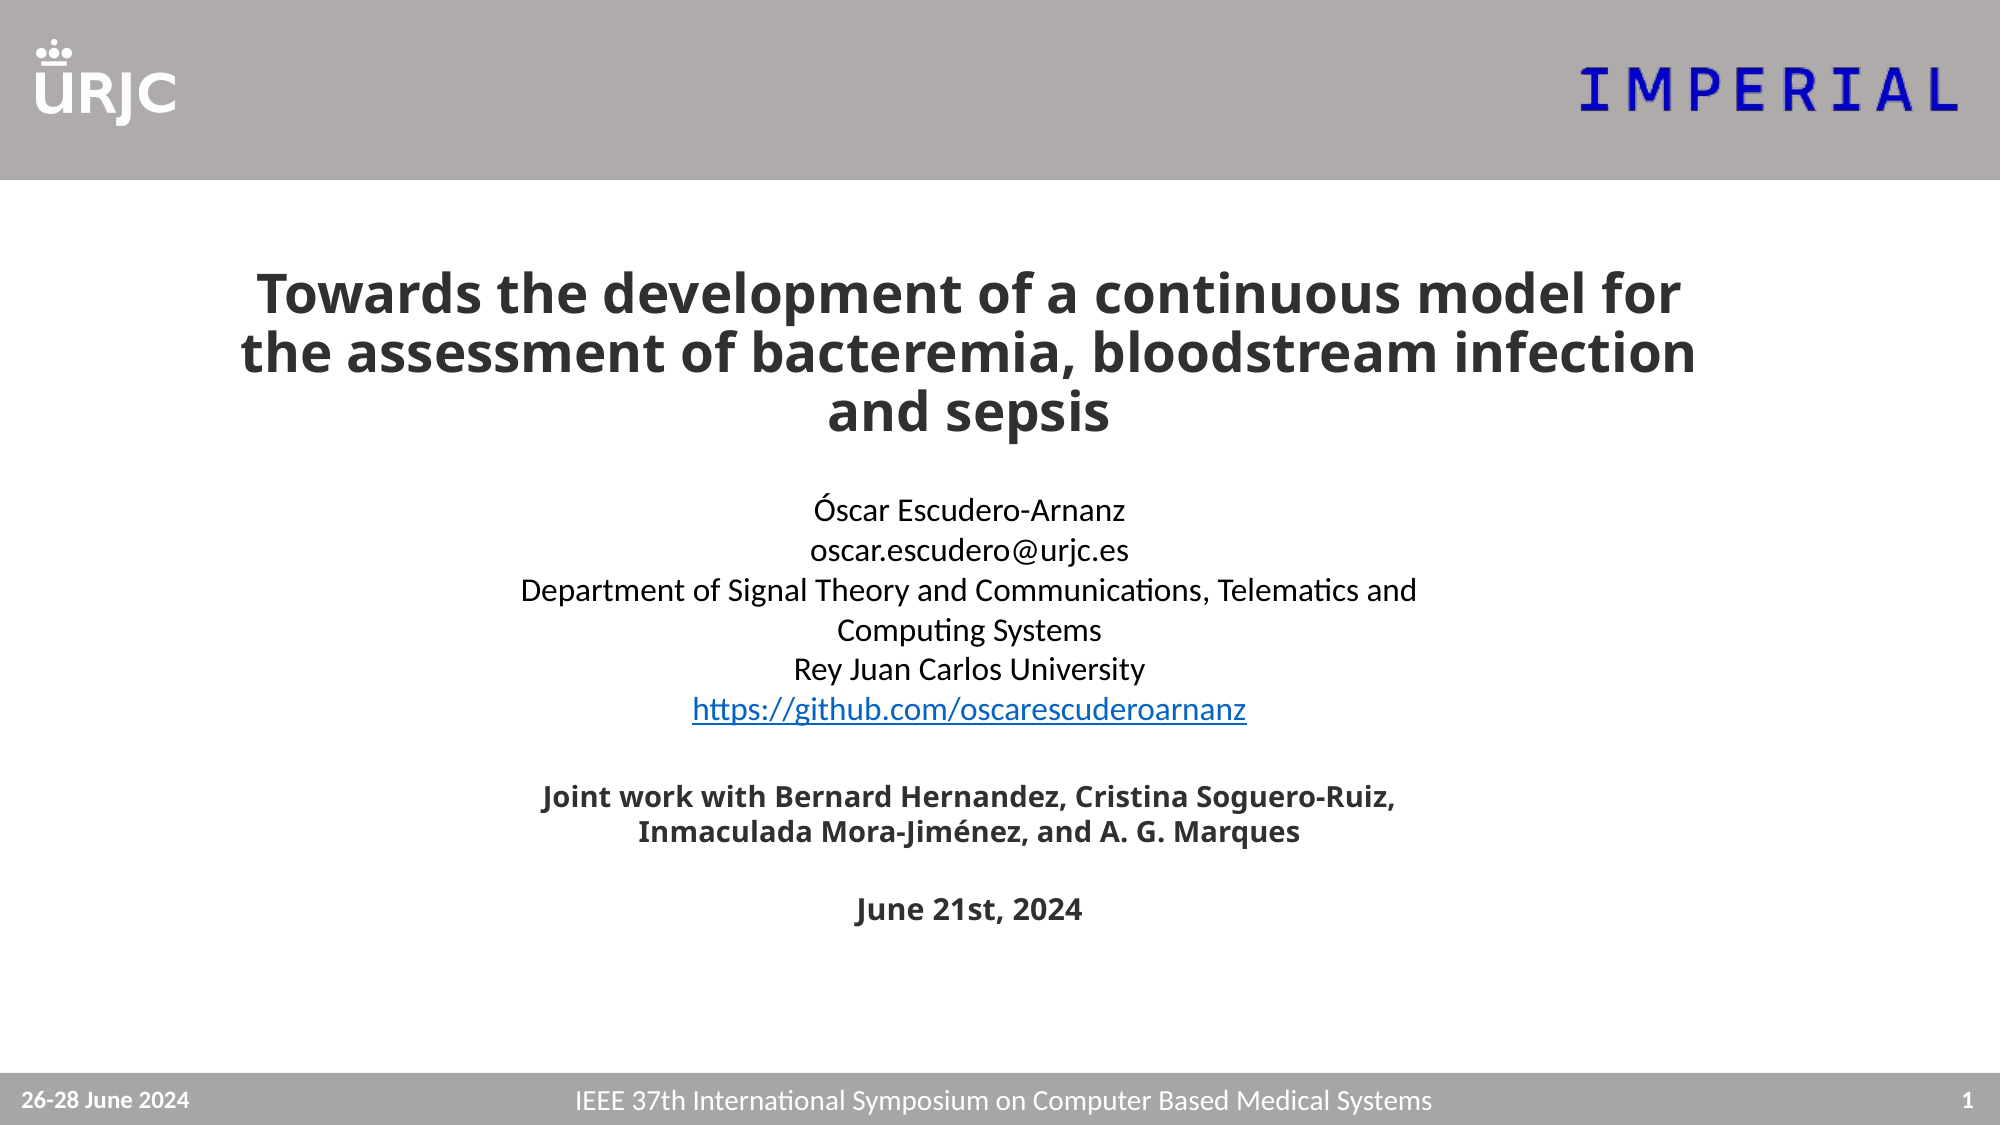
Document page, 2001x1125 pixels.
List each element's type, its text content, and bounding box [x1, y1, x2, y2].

text_box [0, 1072, 2000, 1125]
picture [30, 33, 181, 132]
text_box Joint work with Bernard Hernandez, Cristina Soguero-Ruiz, Inmaculada Mora-Jiménez, and A. G. Marques [454, 770, 1486, 901]
slide_number 1 [1909, 1076, 1990, 1122]
text_box 26-28 June 2024 [6, 1076, 302, 1122]
text_box IEEE 37th International Symposium on Computer Based Medical Systems [560, 1073, 1909, 1124]
text_box Óscar Escudero-Arnanz oscar.escudero@urjc.es Department of Signal Theory and Communications, Telematics and Computing Systems Rey Juan Carlos University https://github.com/oscarescuderoarnanz [461, 480, 1478, 735]
text_box Towards the development of a continuous model for the assessment of bacteremia, bloodstream infection and sepsis June 21st, 2024 [189, 258, 1750, 941]
picture [1567, 46, 1972, 127]
